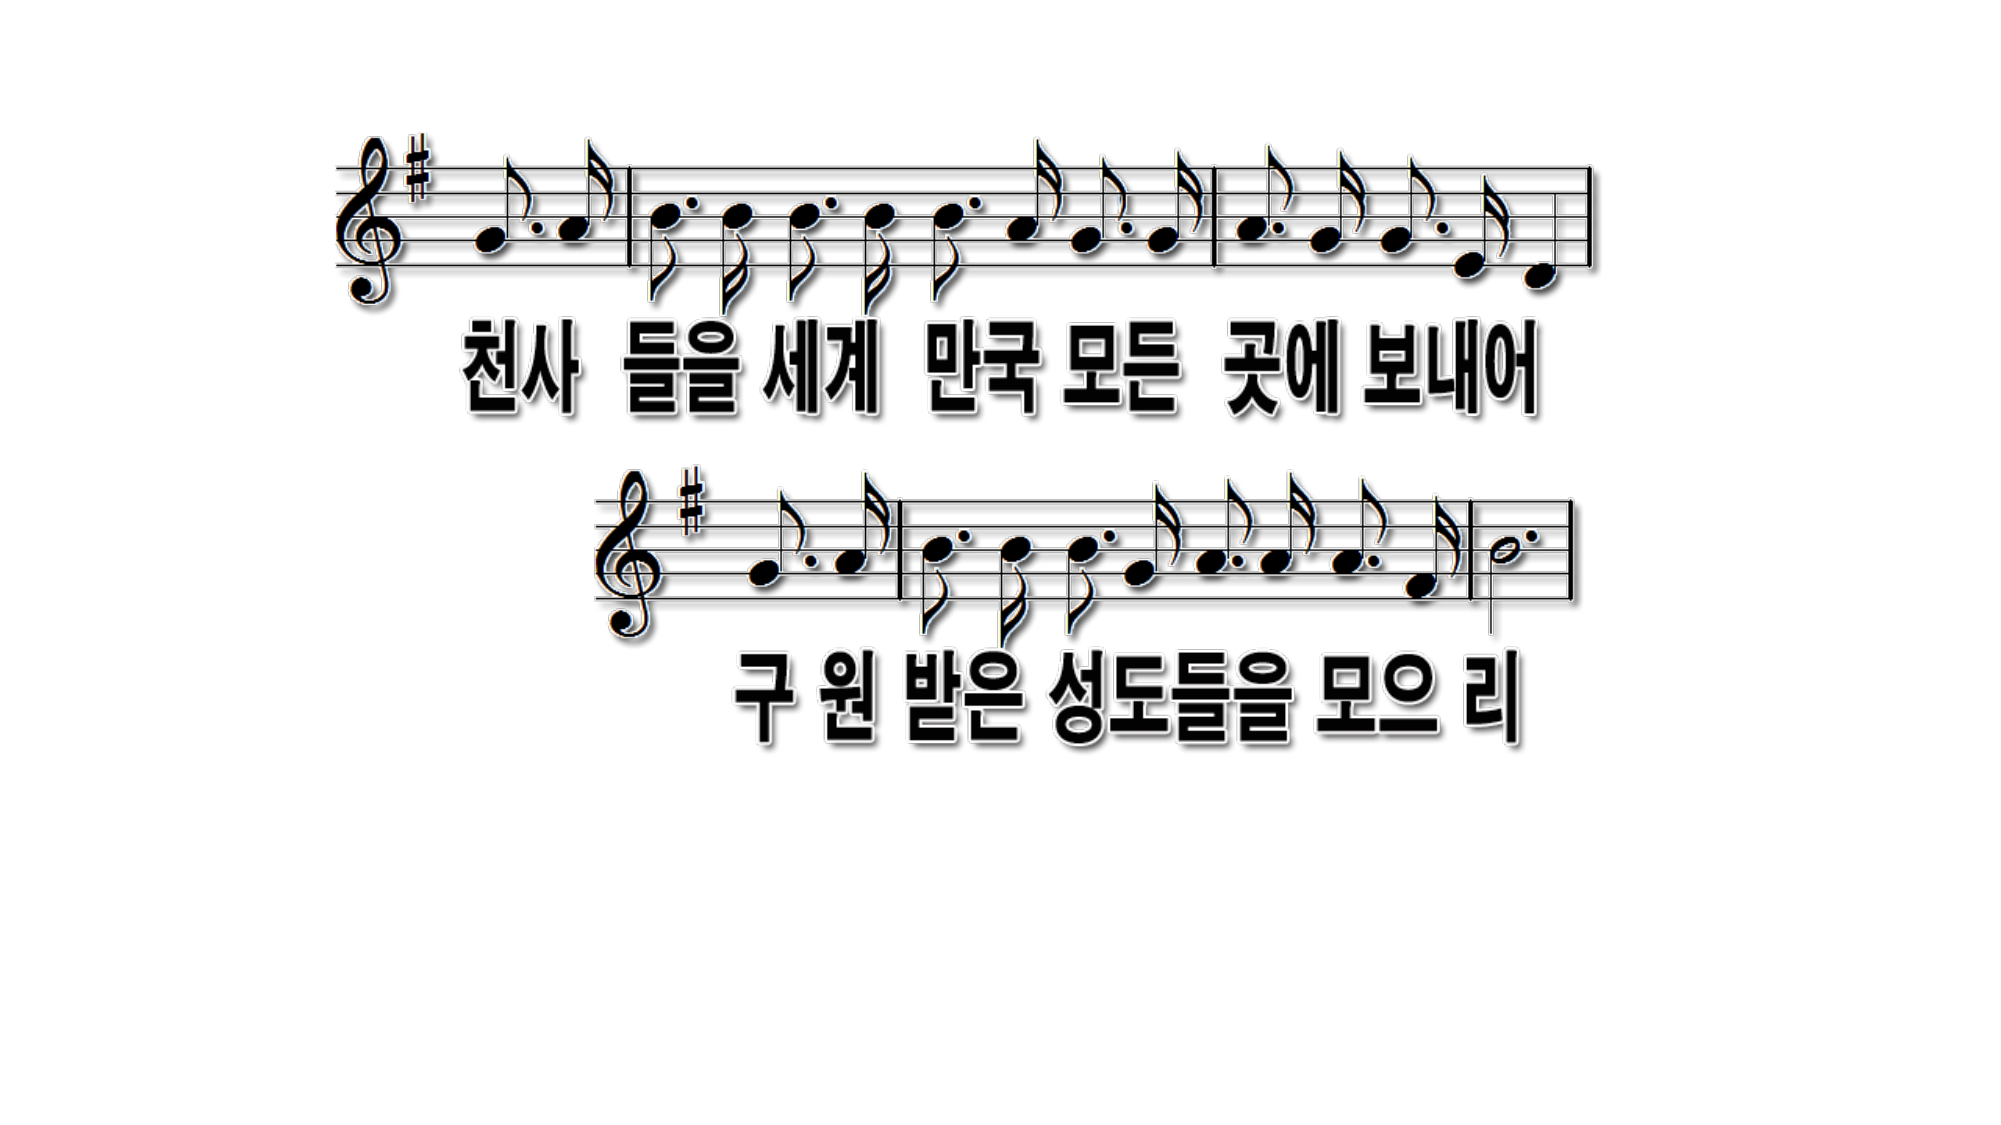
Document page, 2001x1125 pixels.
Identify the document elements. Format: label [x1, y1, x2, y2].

picture [249, 0, 1750, 815]
